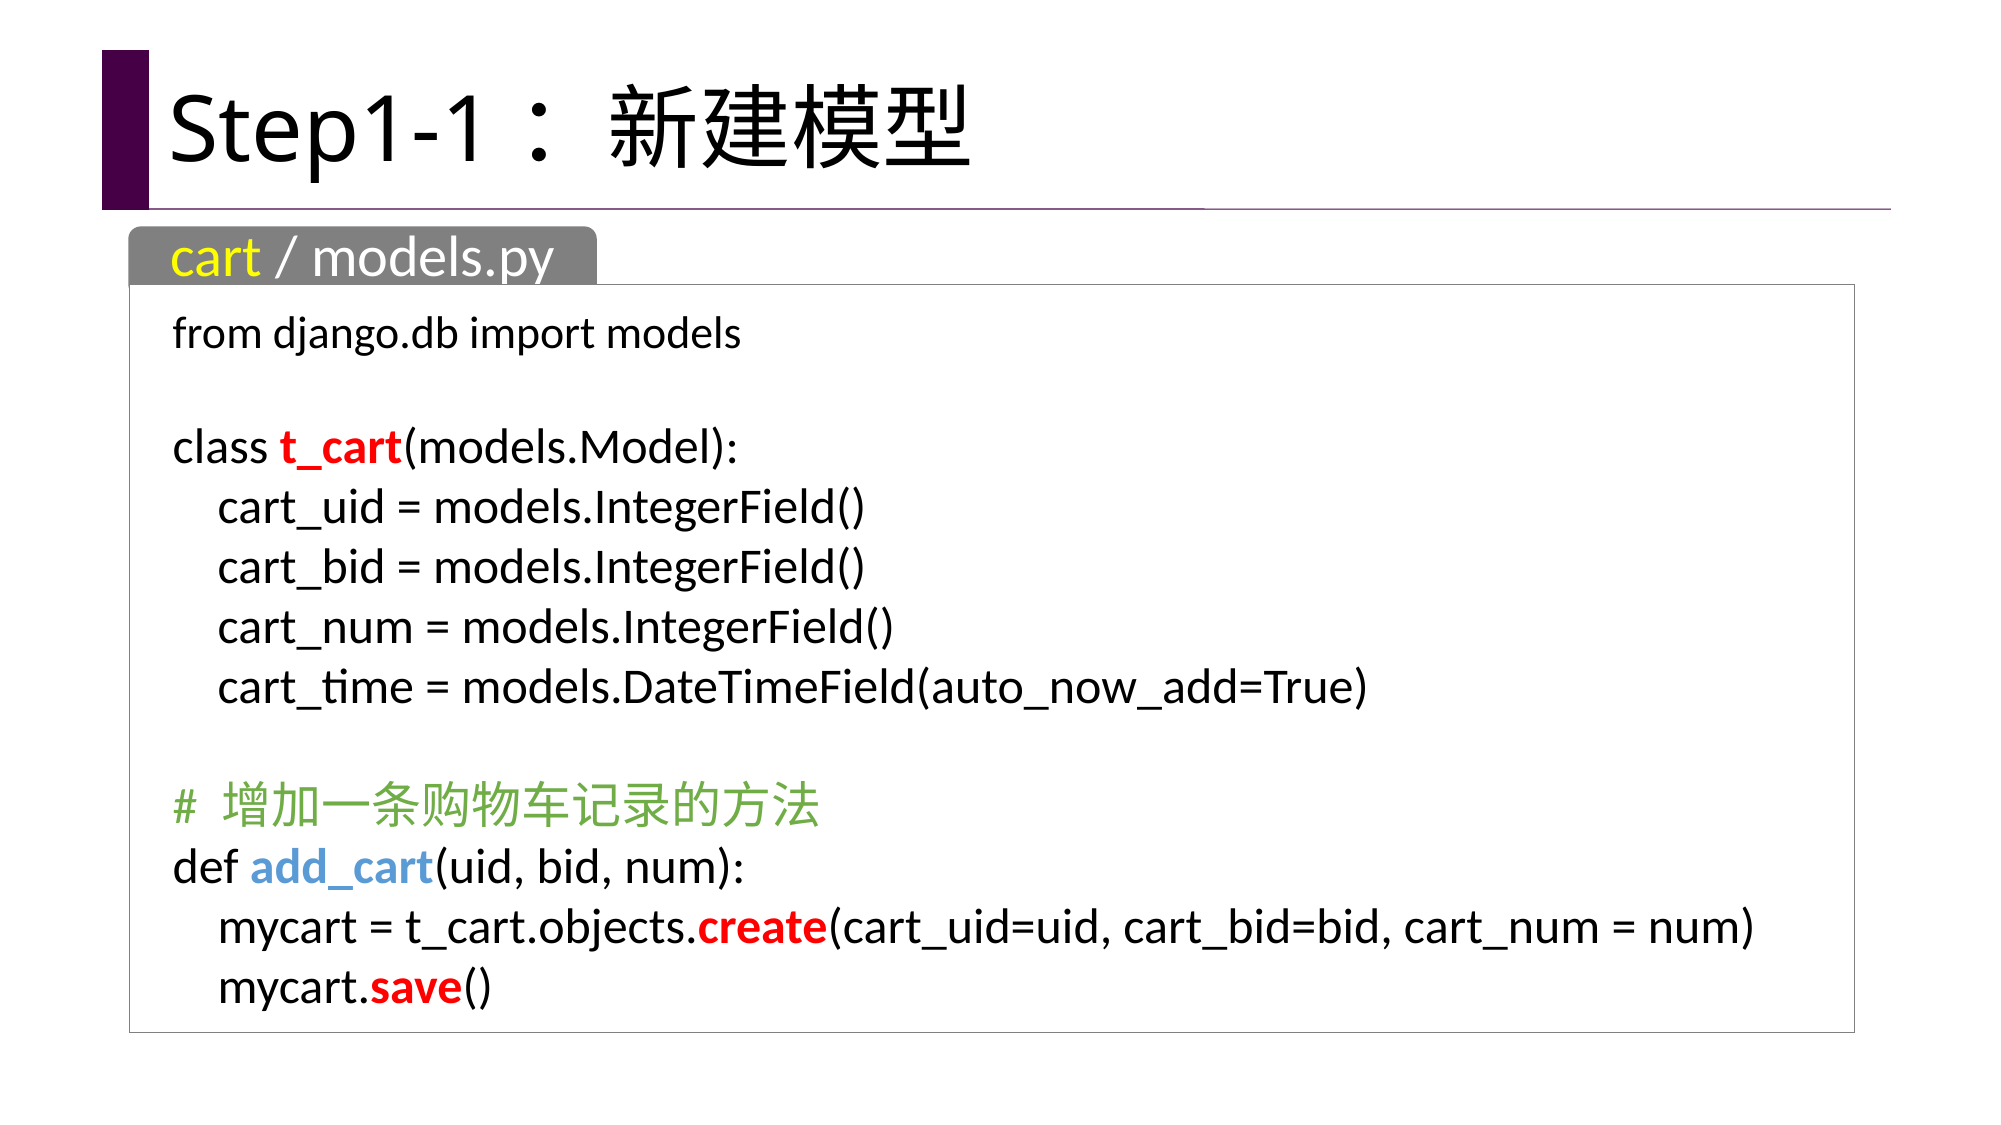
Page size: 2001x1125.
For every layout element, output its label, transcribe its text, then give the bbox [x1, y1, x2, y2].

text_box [129, 227, 1855, 1033]
title Step1-1：新建模型 [153, 57, 1879, 207]
